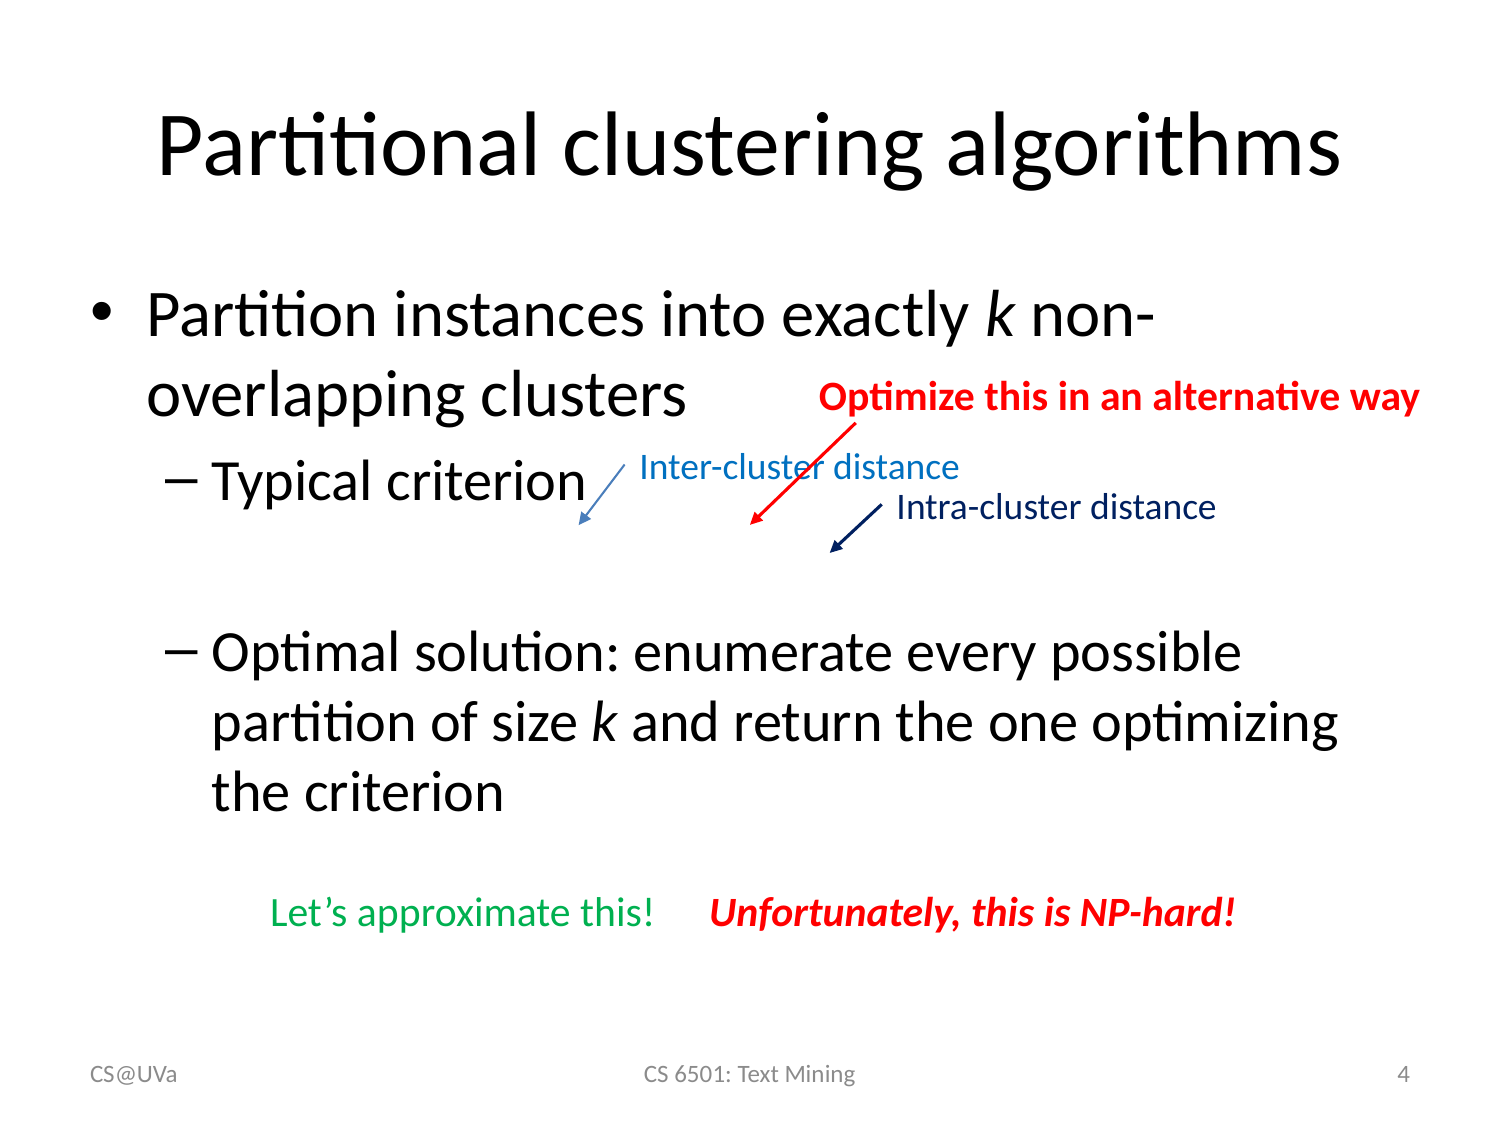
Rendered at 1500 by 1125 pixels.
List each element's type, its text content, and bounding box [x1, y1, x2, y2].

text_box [749, 361, 1451, 525]
title Partitional clustering algorithms [75, 45, 1425, 233]
slide_number CS@UVa [75, 1042, 425, 1103]
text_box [829, 533, 1345, 554]
text_box Let’s approximate this! [255, 877, 695, 942]
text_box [578, 434, 744, 526]
footer CS 6501: Text Mining [512, 1042, 988, 1103]
slide_number 4 [1074, 1042, 1425, 1103]
text_box Unfortunately, this is NP-hard! [695, 877, 1281, 942]
